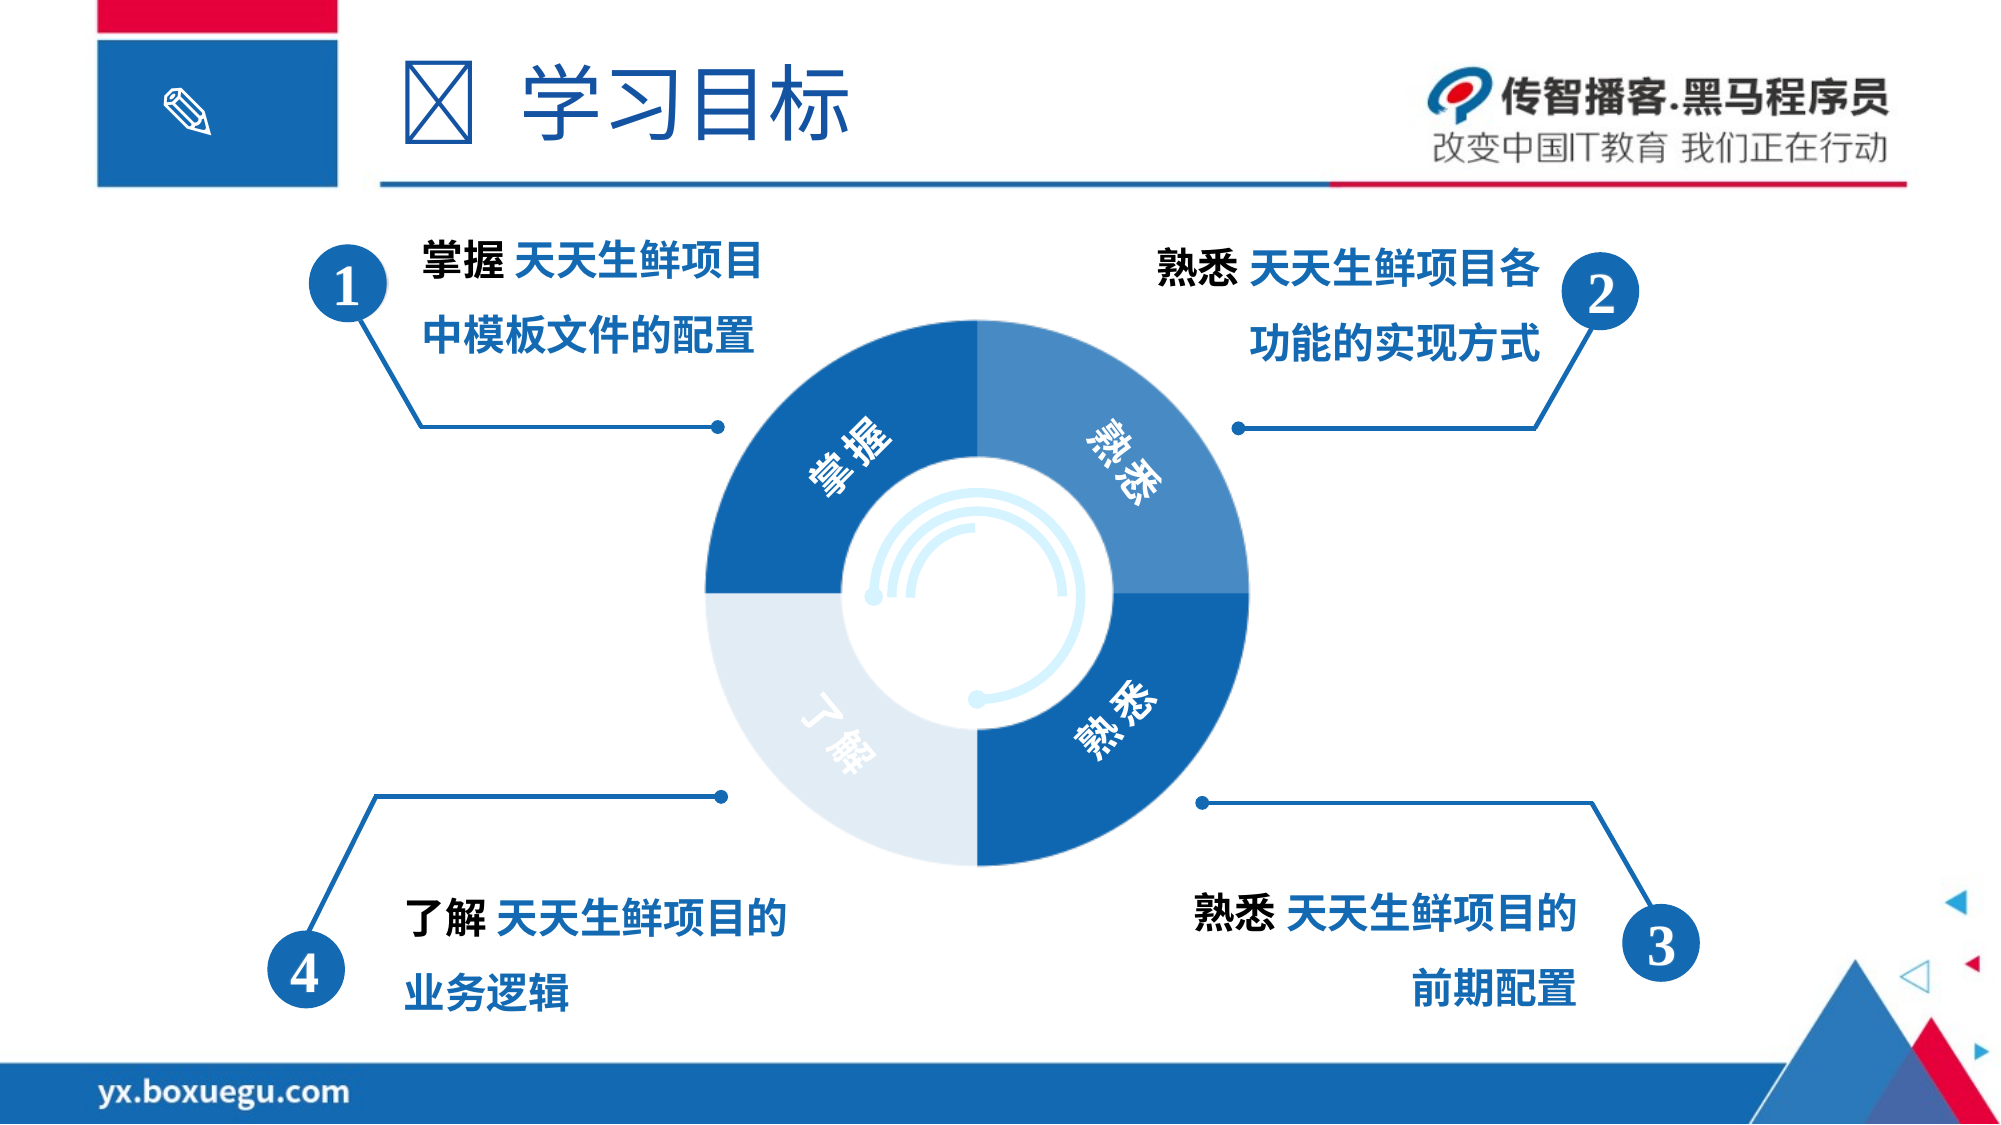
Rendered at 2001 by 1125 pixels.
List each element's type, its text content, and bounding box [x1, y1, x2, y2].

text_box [308, 199, 821, 428]
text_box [532, 285, 1420, 899]
text_box  学习目标 [382, 43, 1227, 159]
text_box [267, 796, 821, 1027]
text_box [1100, 208, 1640, 429]
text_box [1138, 804, 1700, 1020]
picture [0, 0, 2000, 1124]
